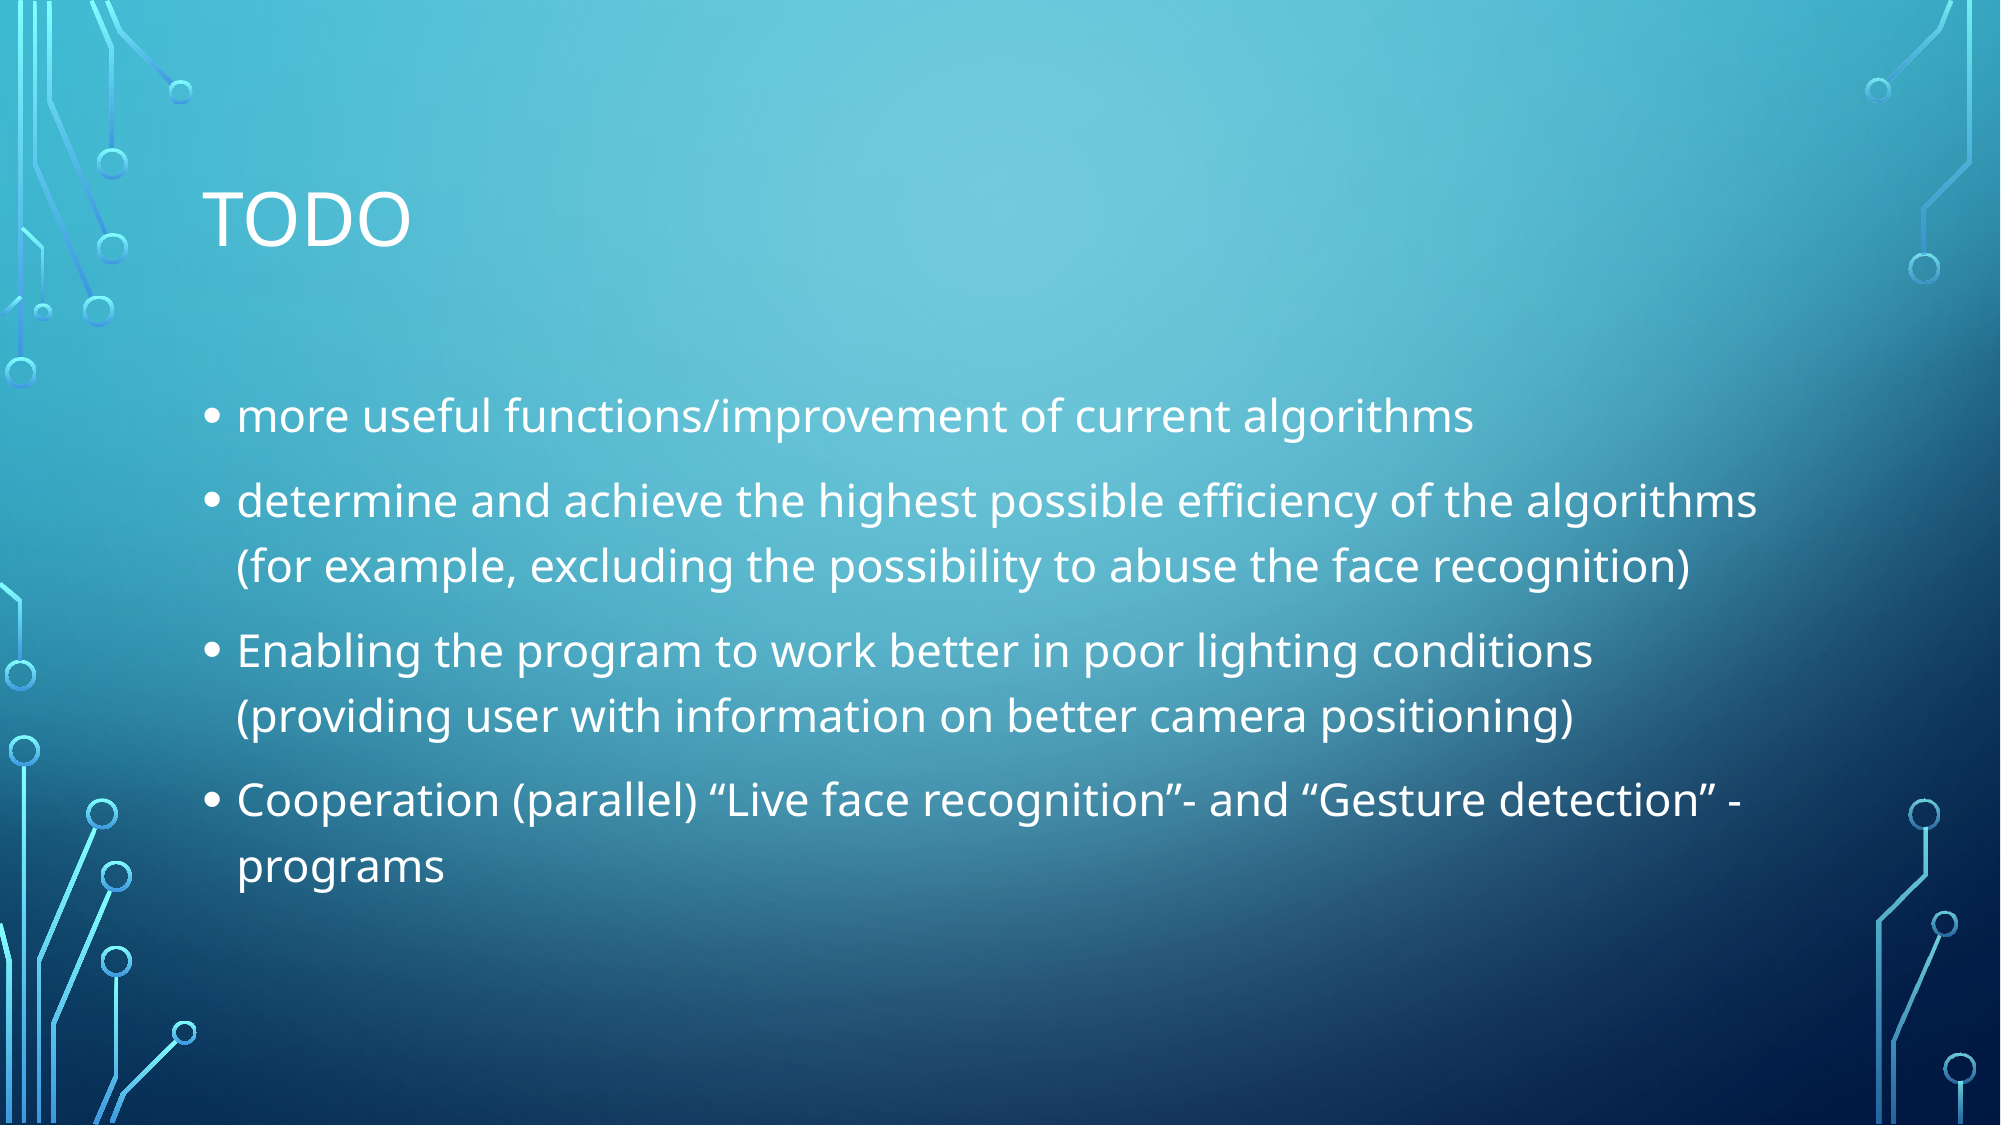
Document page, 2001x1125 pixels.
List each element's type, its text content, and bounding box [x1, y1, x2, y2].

title TOdo [187, 101, 1813, 344]
list more useful functions/improvement of current algorithms determine and achieve the highest possible efficiency of the algorithms (for example, excluding the possibility to abuse the face recognition) Enabling the program to work better in poor lighting conditions (providing user with information on better camera positioning) Cooperation (parallel) “Live face recognition”- and “Gesture detection” - programs [187, 369, 1813, 950]
